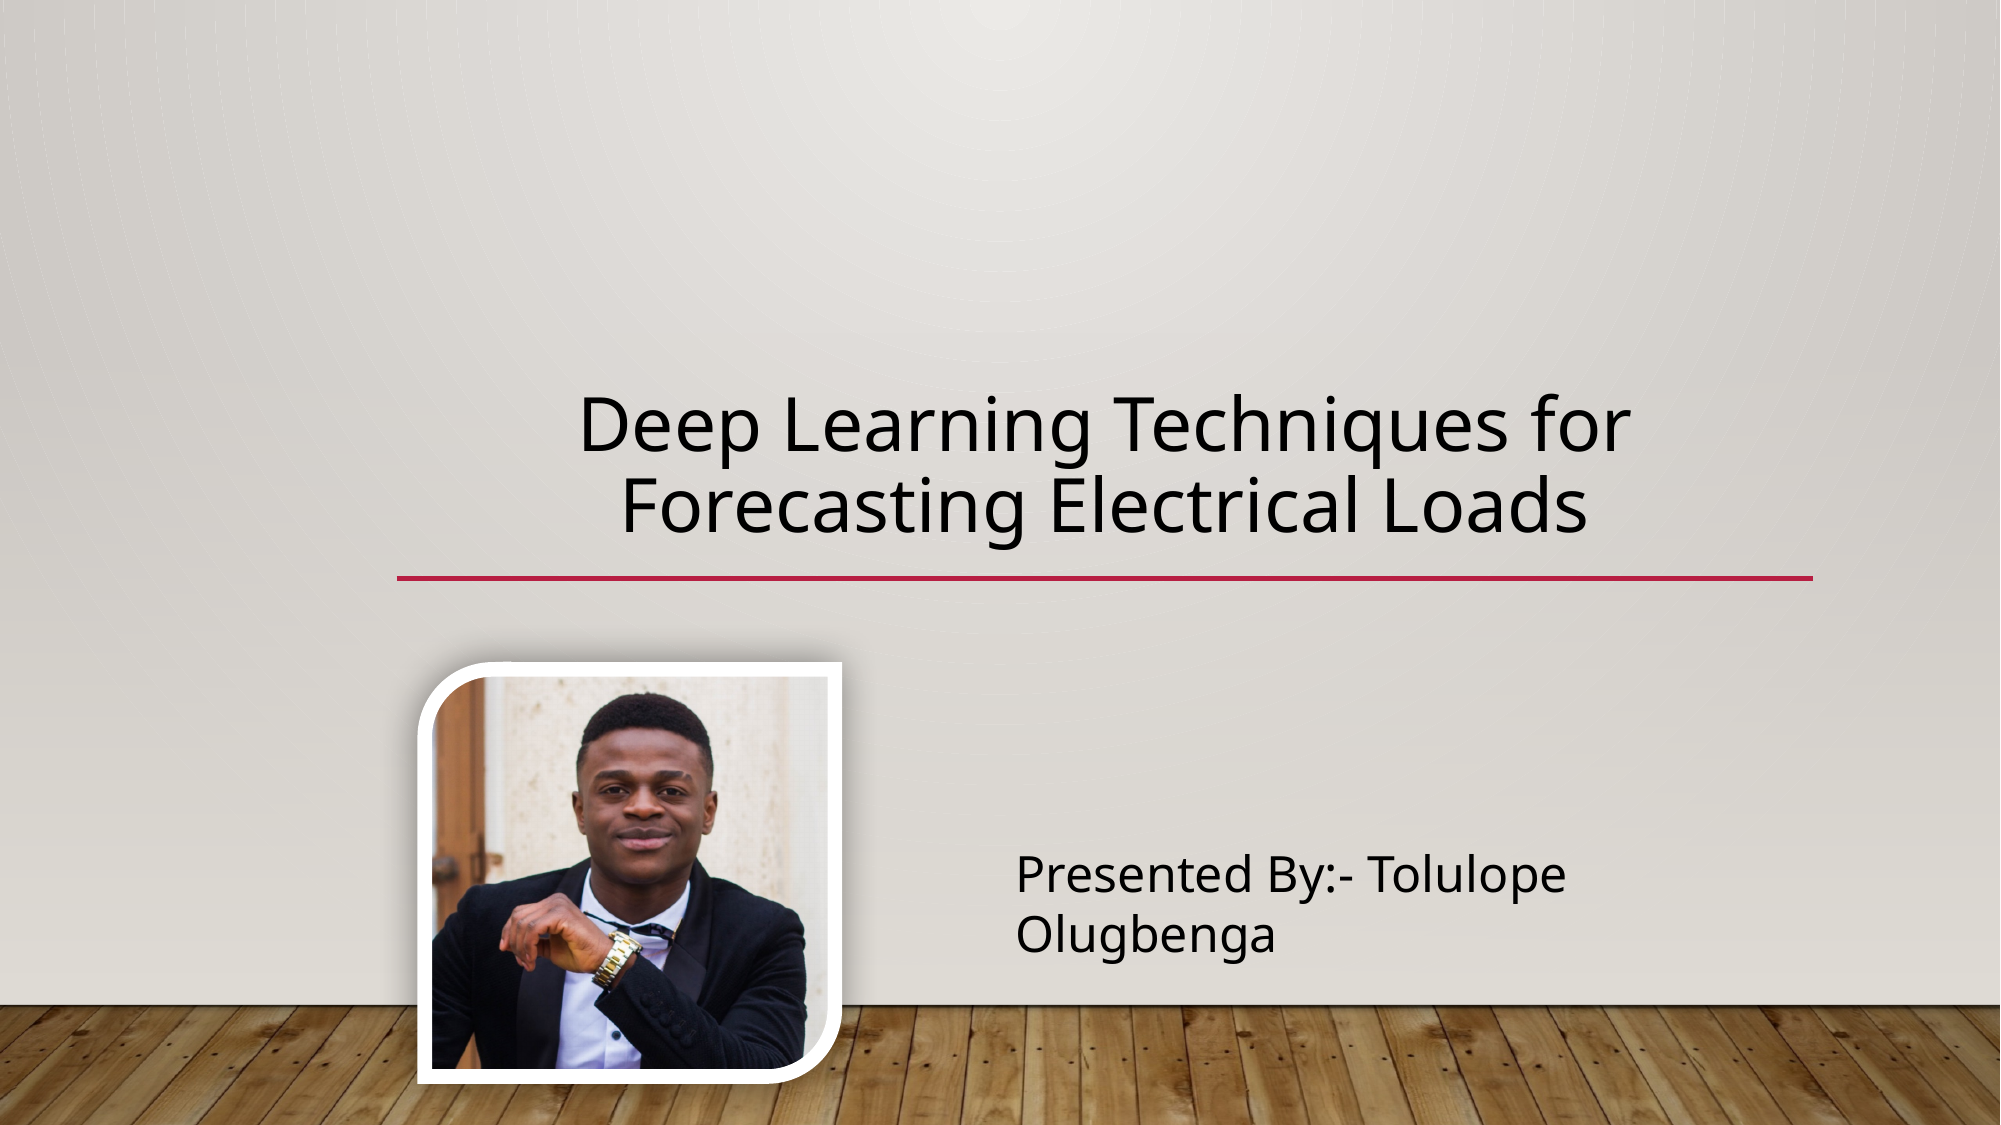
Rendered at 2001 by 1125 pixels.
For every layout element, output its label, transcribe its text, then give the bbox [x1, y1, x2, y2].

text_box Presented By:- Tolulope Olugbenga [1000, 835, 1762, 970]
picture [0, 669, 2000, 1125]
title Deep Learning Techniques for Forecasting Electrical Loads [396, 131, 1814, 549]
